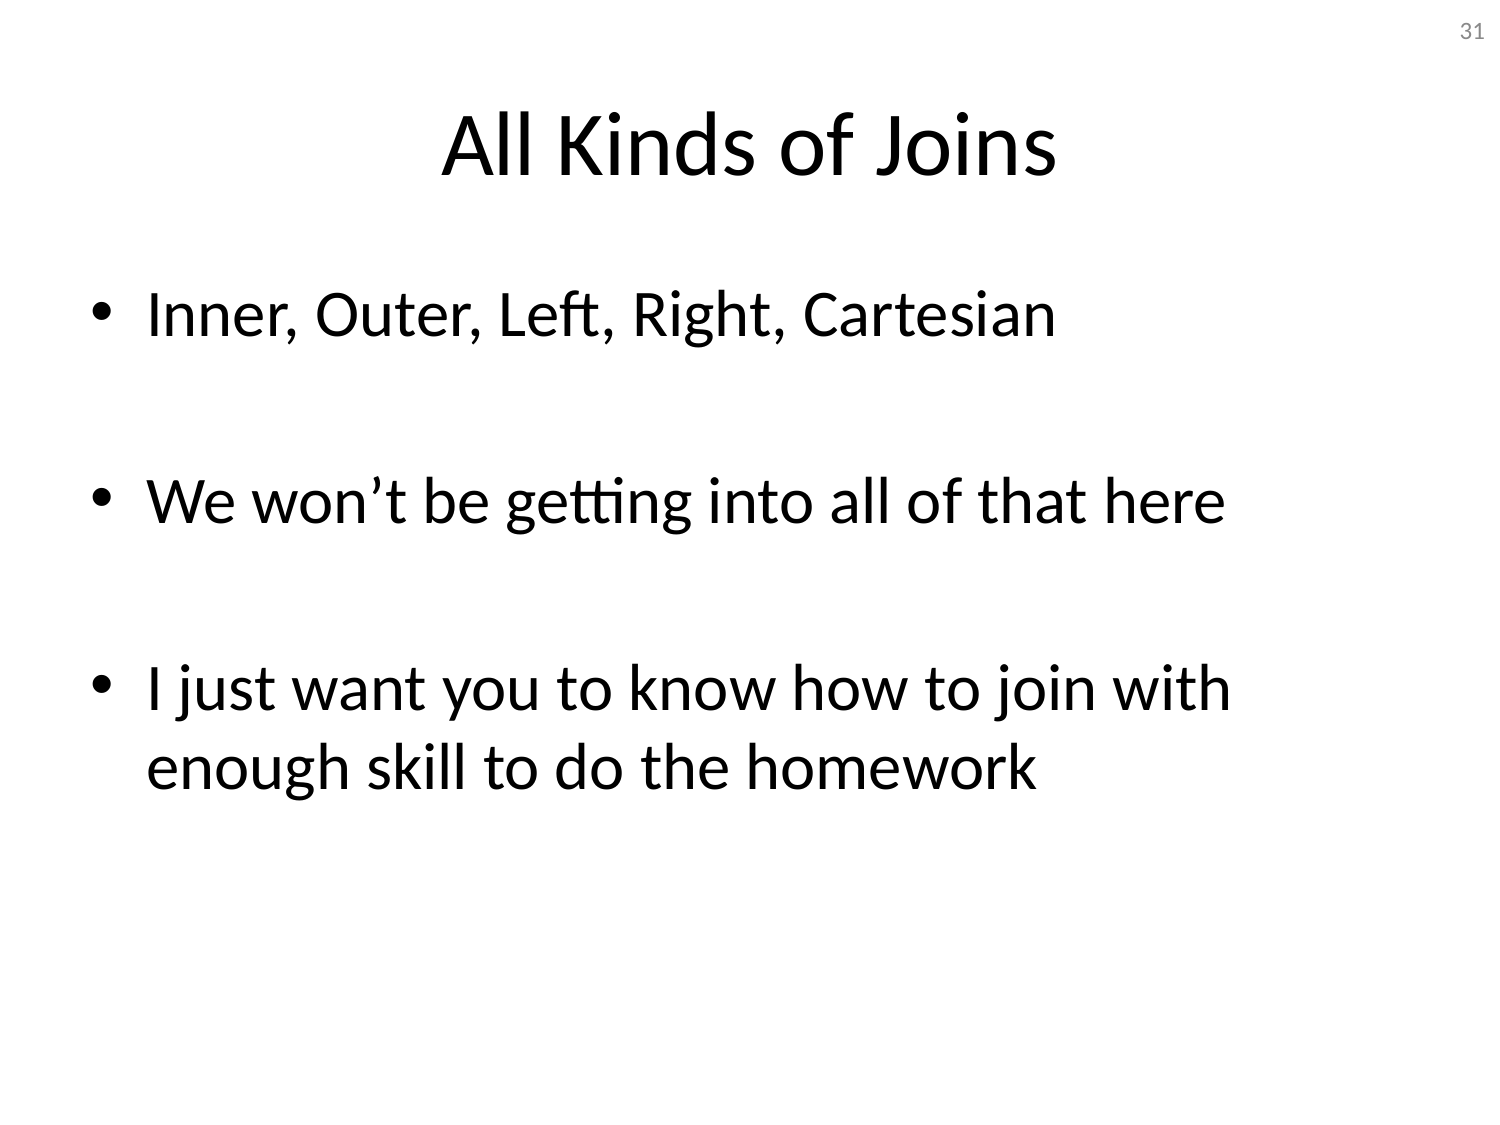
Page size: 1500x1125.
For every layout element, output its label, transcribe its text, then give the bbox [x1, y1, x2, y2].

list Inner, Outer, Left, Right, Cartesian We won’t be getting into all of that here I just want you to know how to join with enough skill to do the homework [75, 262, 1425, 1005]
title All Kinds of Joins [75, 45, 1425, 233]
slide_number 31 [1149, 0, 1500, 60]
